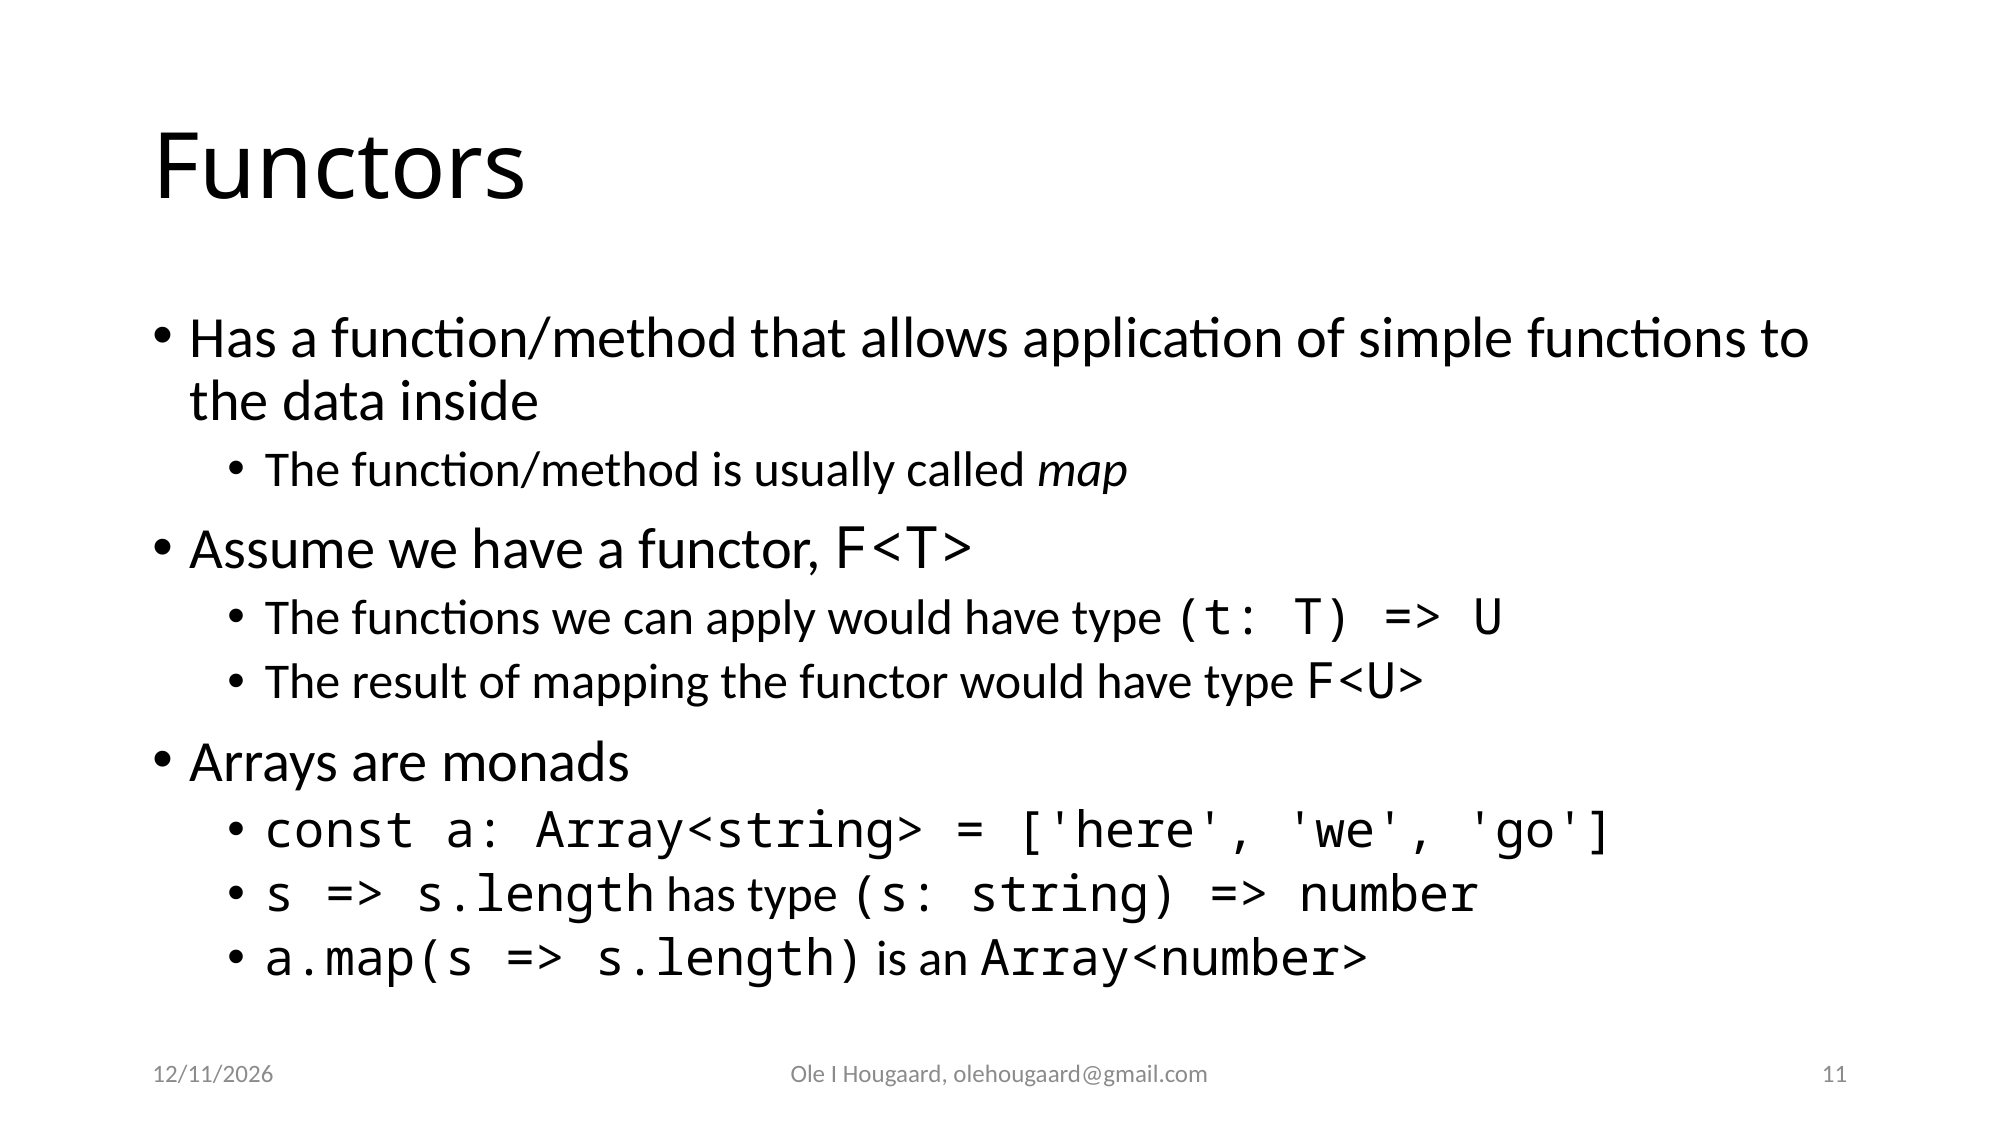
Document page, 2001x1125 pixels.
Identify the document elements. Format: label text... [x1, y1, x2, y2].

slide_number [137, 1042, 588, 1103]
footer Ole I Hougaard, olehougaard@gmail.com [662, 1042, 1338, 1103]
list Has a function/method that allows application of simple functions to the data inside The function/method is usually called map Assume we have a functor, F<T> The functions we can apply would have type (t: T) => U The result of mapping the functor would have type F<U> Arrays are monads const a: Array<string> = ['here', 'we', 'go'] s => s.length has type (s: string) => number a.map(s => s.length) is an Array<number> [137, 299, 1863, 1014]
slide_number 11 [1412, 1042, 1863, 1103]
title Functors [137, 59, 1863, 278]
